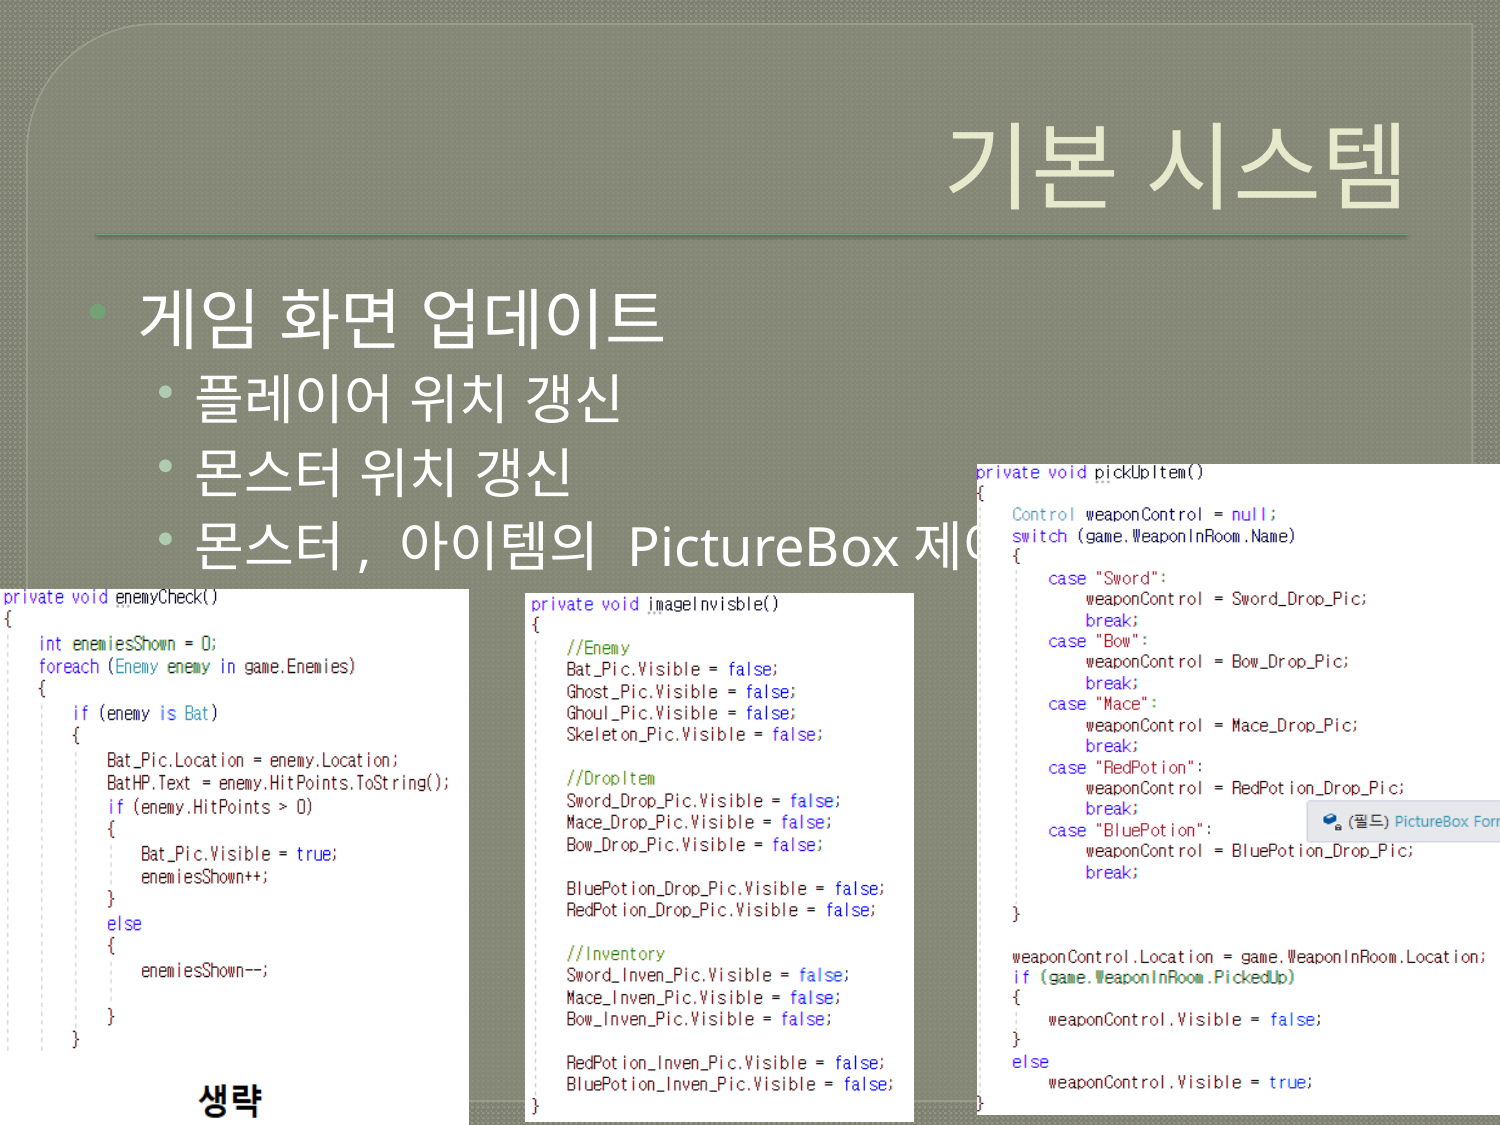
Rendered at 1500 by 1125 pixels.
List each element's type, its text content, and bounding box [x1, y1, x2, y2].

list 게임 화면 업데이트 플레이어 위치 갱신 몬스터 위치 갱신 몬스터, 아이템의 PictureBox제어 [75, 270, 1425, 1013]
picture [0, 589, 470, 1125]
picture [977, 463, 1500, 1115]
title 기본 시스템 [75, 41, 1425, 230]
picture [525, 593, 914, 1123]
